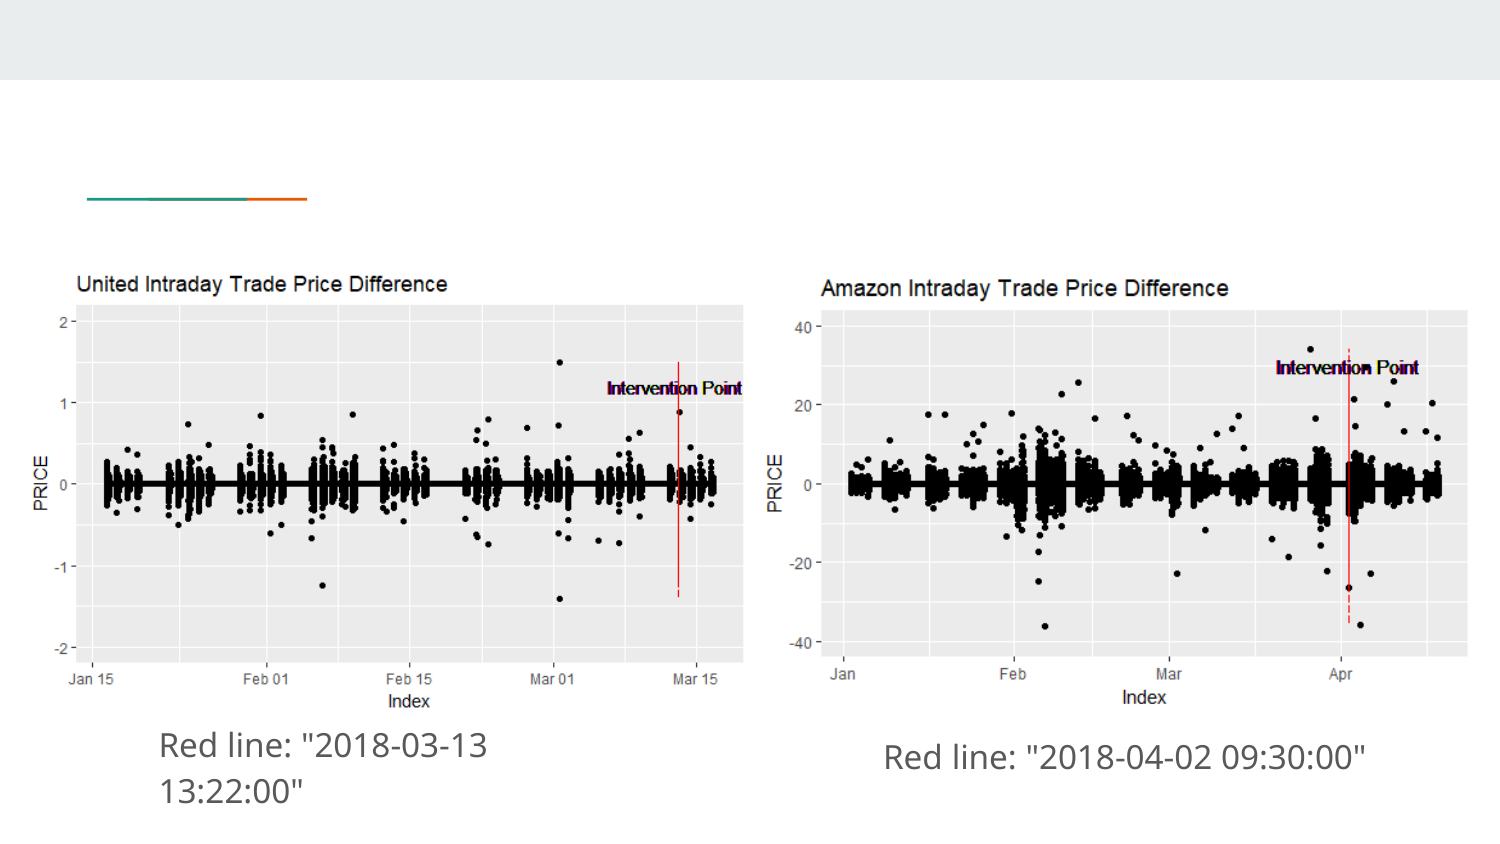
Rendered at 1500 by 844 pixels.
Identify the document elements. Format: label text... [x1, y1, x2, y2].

picture [756, 267, 1478, 713]
text_box Red line: "2018-04-02 09:30:00" [868, 721, 1391, 792]
picture [22, 264, 753, 716]
text_box Red line: "2018-03-13 13:22:00" [143, 725, 657, 803]
